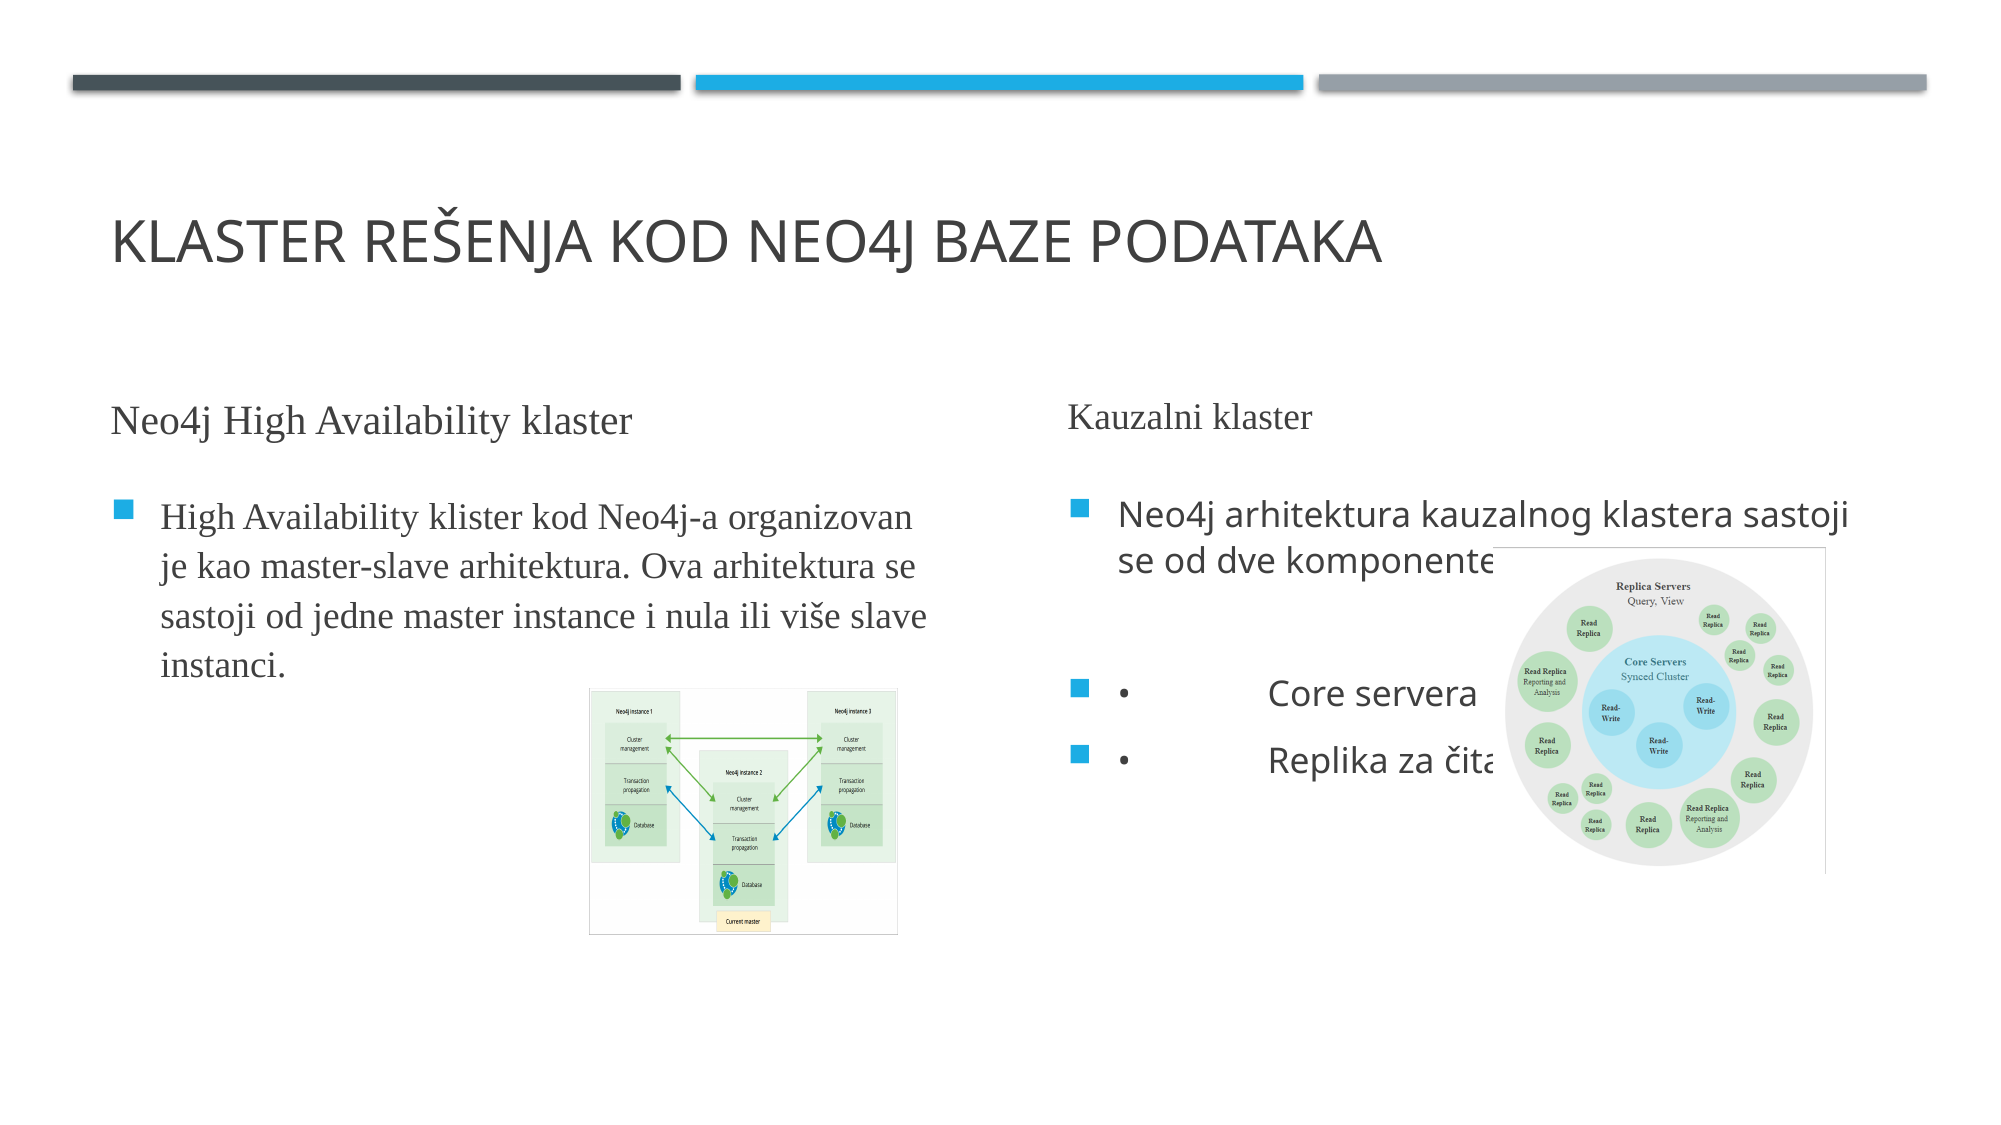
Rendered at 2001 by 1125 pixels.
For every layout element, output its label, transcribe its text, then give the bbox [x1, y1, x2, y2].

list Neo4j arhitektura kauzalnog klastera sastoji se od dve komponente: • Core servera • Replika za čitanje [1052, 479, 1905, 962]
list High Availability klister kod Neo4j-a organizovan je kao master-slave arhitektura. Ova arhitektura se sastoji od jedne master instance i nula ili više slave instanci. [95, 479, 948, 962]
picture [588, 687, 898, 935]
title Klaster rešenja kod neo4j baze podataka [95, 119, 1905, 282]
picture [1493, 546, 1827, 874]
list Kauzalni klaster [1052, 369, 1905, 460]
list Neo4j High Availability klaster [95, 369, 948, 461]
